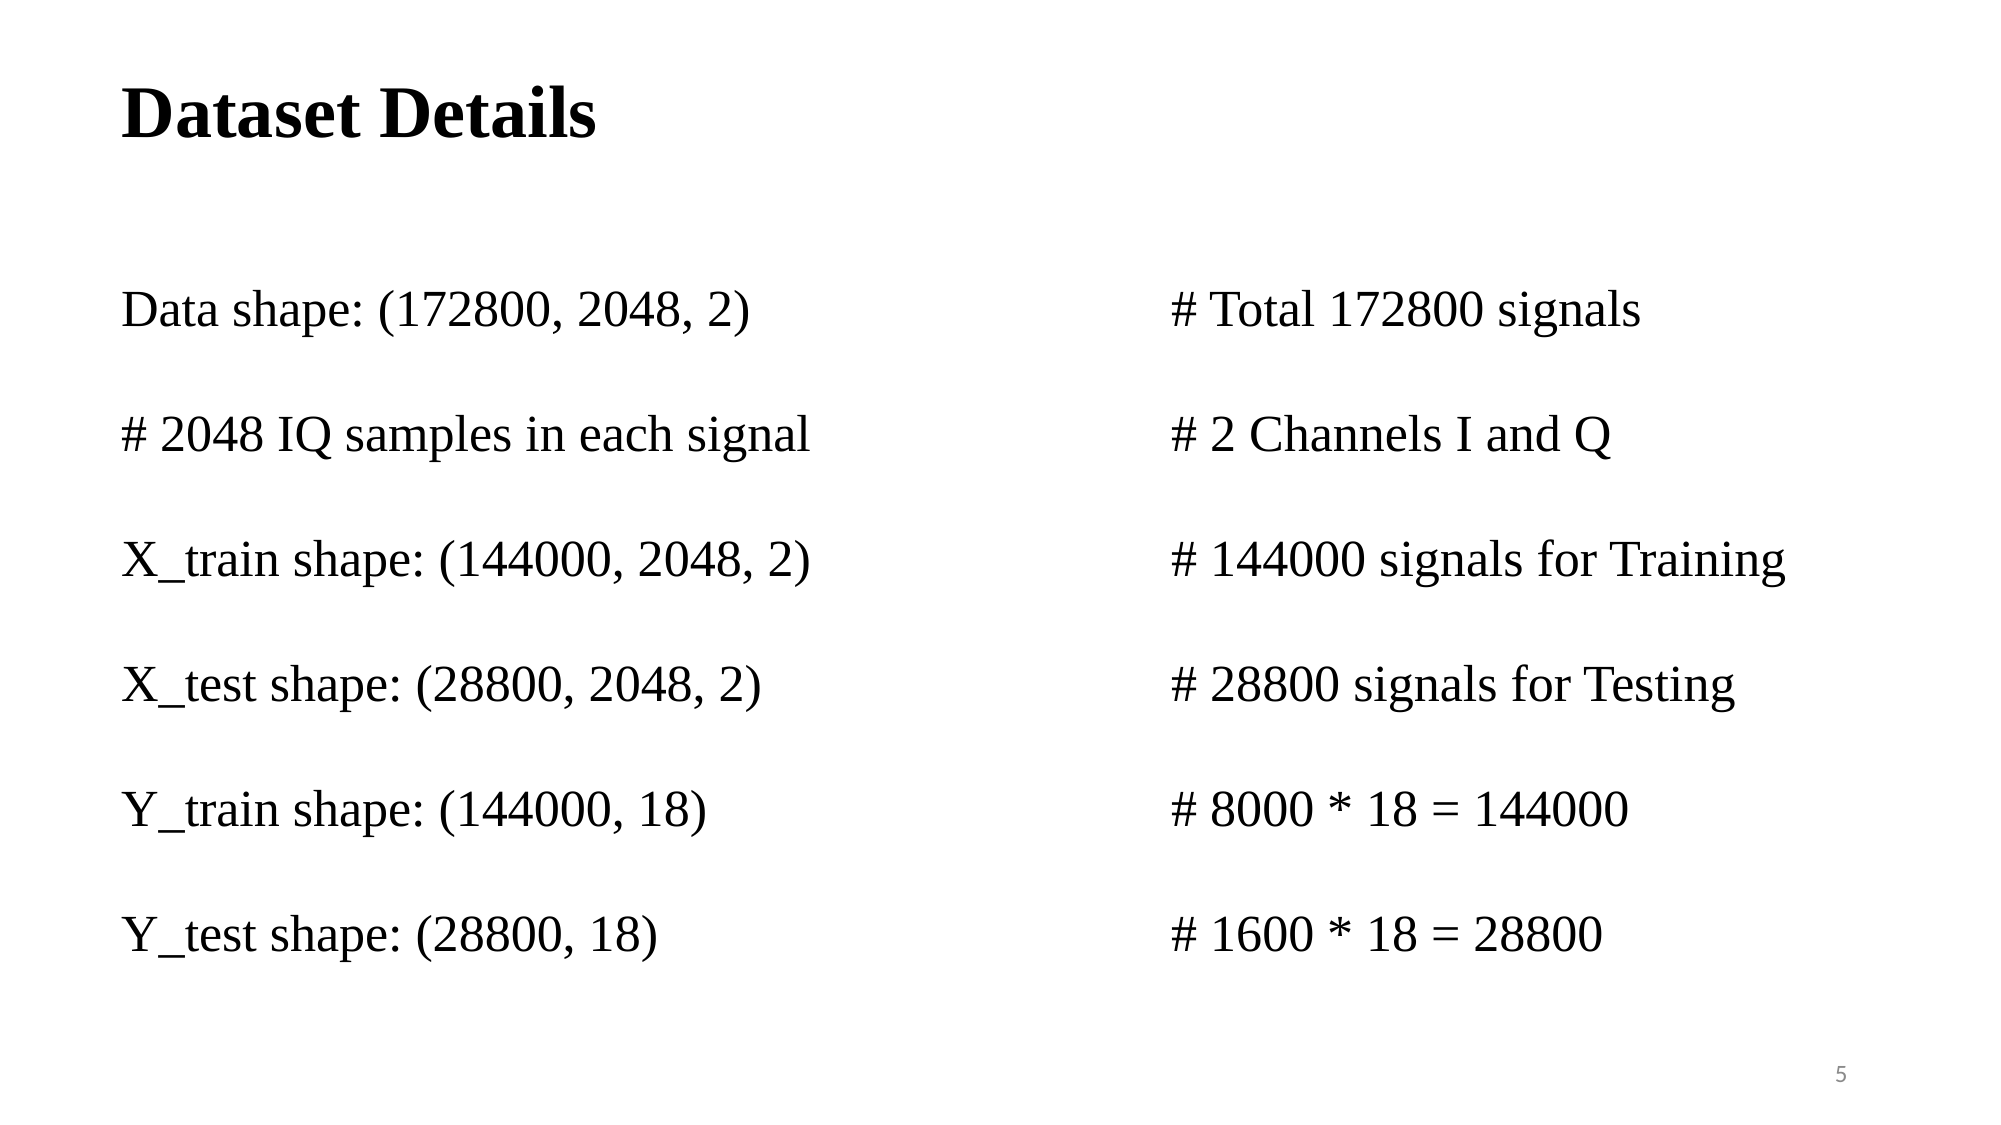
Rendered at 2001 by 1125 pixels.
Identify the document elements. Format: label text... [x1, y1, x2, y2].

slide_number 5 [1412, 1042, 1863, 1103]
text_box Data shape: (172800, 2048, 2) # Total 172800 signals # 2048 IQ samples in each signal # 2 Channels I and Q X_train shape: (144000, 2048, 2) # 144000 signals for Training X_test shape: (28800, 2048, 2) # 28800 signals for Testing Y_train shape: (144000, 18) # 8000 * 18 = 144000 Y_test shape: (28800, 18) # 1600 * 18 = 28800 [106, 266, 1894, 969]
title Dataset Details [106, 64, 871, 242]
